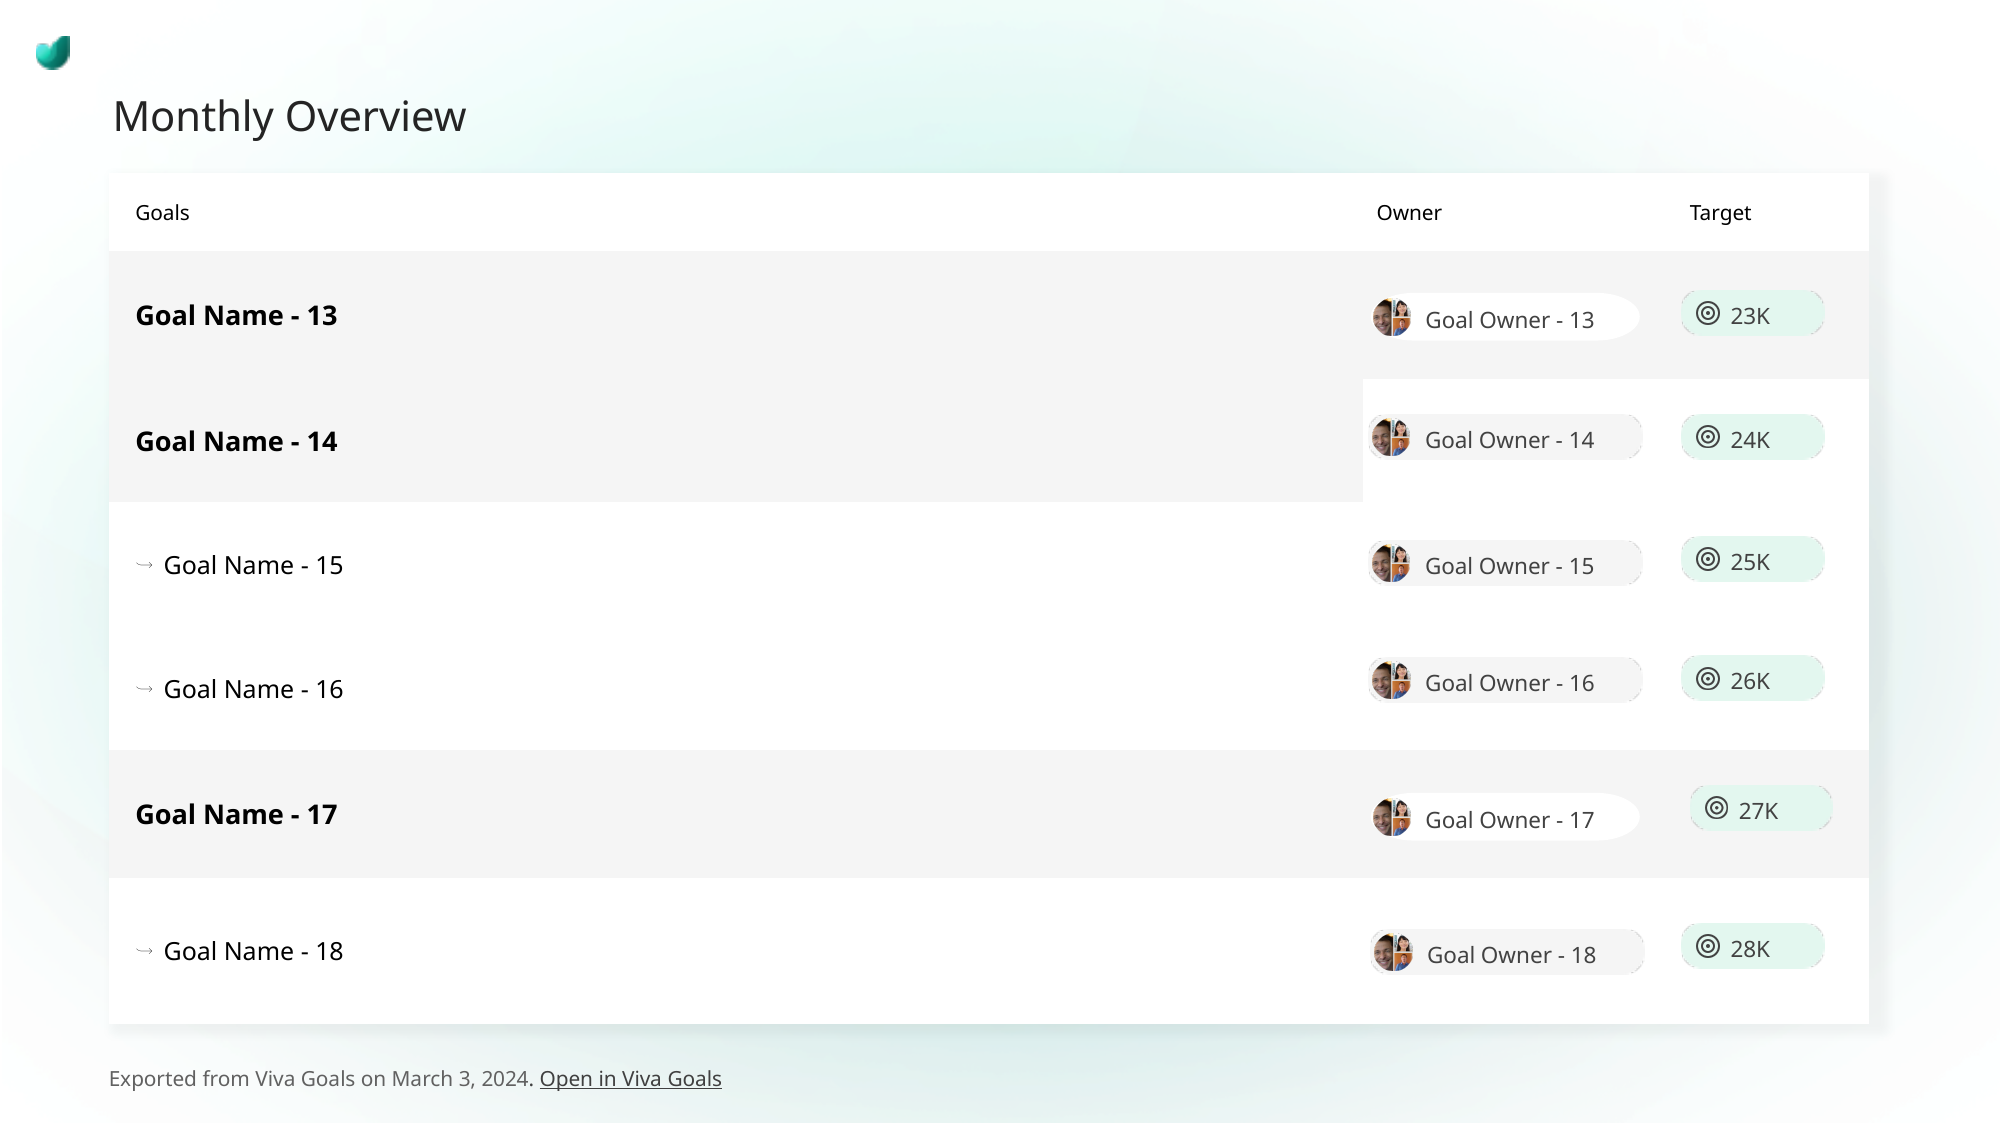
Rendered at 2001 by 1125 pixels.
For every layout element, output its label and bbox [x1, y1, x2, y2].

text_box [1689, 784, 1834, 831]
picture [1, 0, 2000, 1124]
text_box [1681, 290, 1825, 337]
text_box [1681, 923, 1825, 970]
text_box [1368, 539, 1644, 586]
text_box [1681, 655, 1825, 702]
text_box [1681, 536, 1825, 583]
text_box [1368, 413, 1644, 460]
text_box [1370, 792, 1641, 842]
text_box [1370, 292, 1641, 342]
text_box [1368, 657, 1644, 704]
text_box [1370, 928, 1646, 975]
text_box [1681, 413, 1825, 460]
